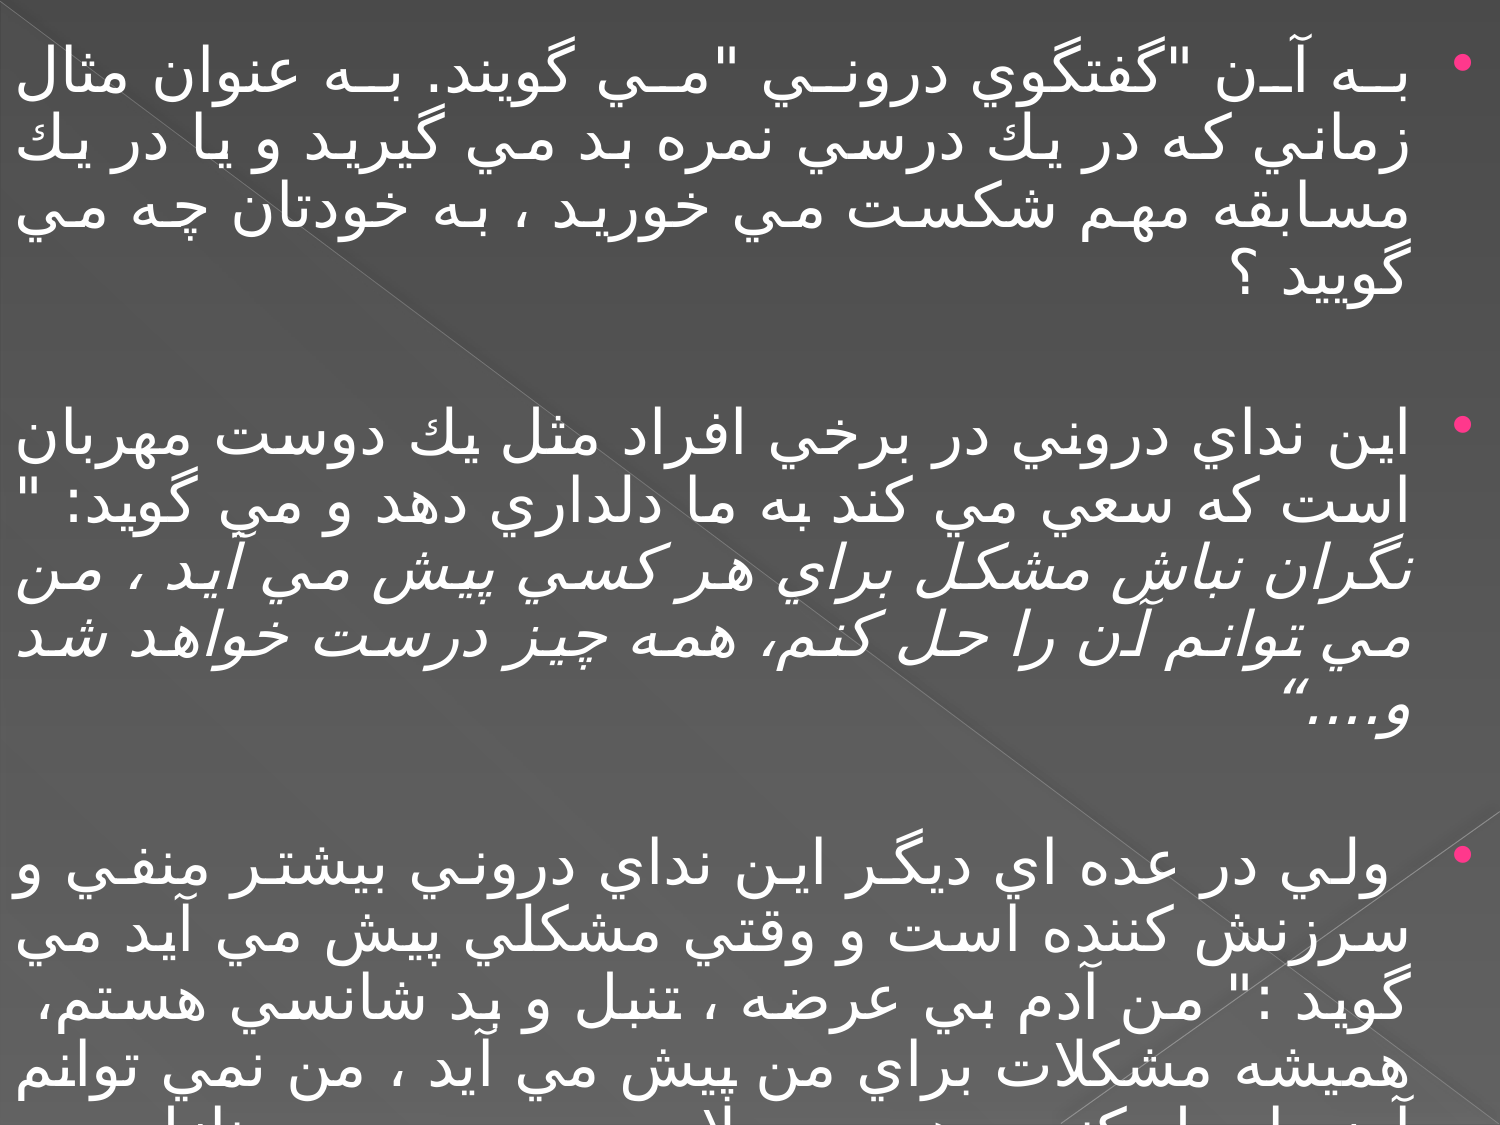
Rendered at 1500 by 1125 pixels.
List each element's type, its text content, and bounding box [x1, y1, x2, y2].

list به آن "گفتگوي دروني "مي گويند. به عنوان مثال زماني كه در يك درسي نمره بد مي گيريد و يا در يك مسابقه مهم شكست مي خوريد ، به خودتان چه مي گوييد ؟ اين نداي دروني در برخي افراد مثل يك دوست مهربان است كه سعي مي كند به ما دلداري دهد و مي گويد: " نگران نباش مشكل براي هر كسي پيش مي آيد ، من مي توانم آن را حل كنم،‌ همه چيز درست خواهد شد و....“ ولي در عده اي ديگر اين نداي دروني بيشتر منفي و سرزنش كننده است و وقتي مشكلي پيش مي آيد مي گويد :" من آدم بي عرضه ، تنبل و بد شانسي هستم، هميشه مشكلات براي من پيش مي آيد ، ‌من نمي توانم آن را حل كنم ، هر چه بلاست بر سر من نازل مي شود و..." . [0, 31, 1500, 1125]
